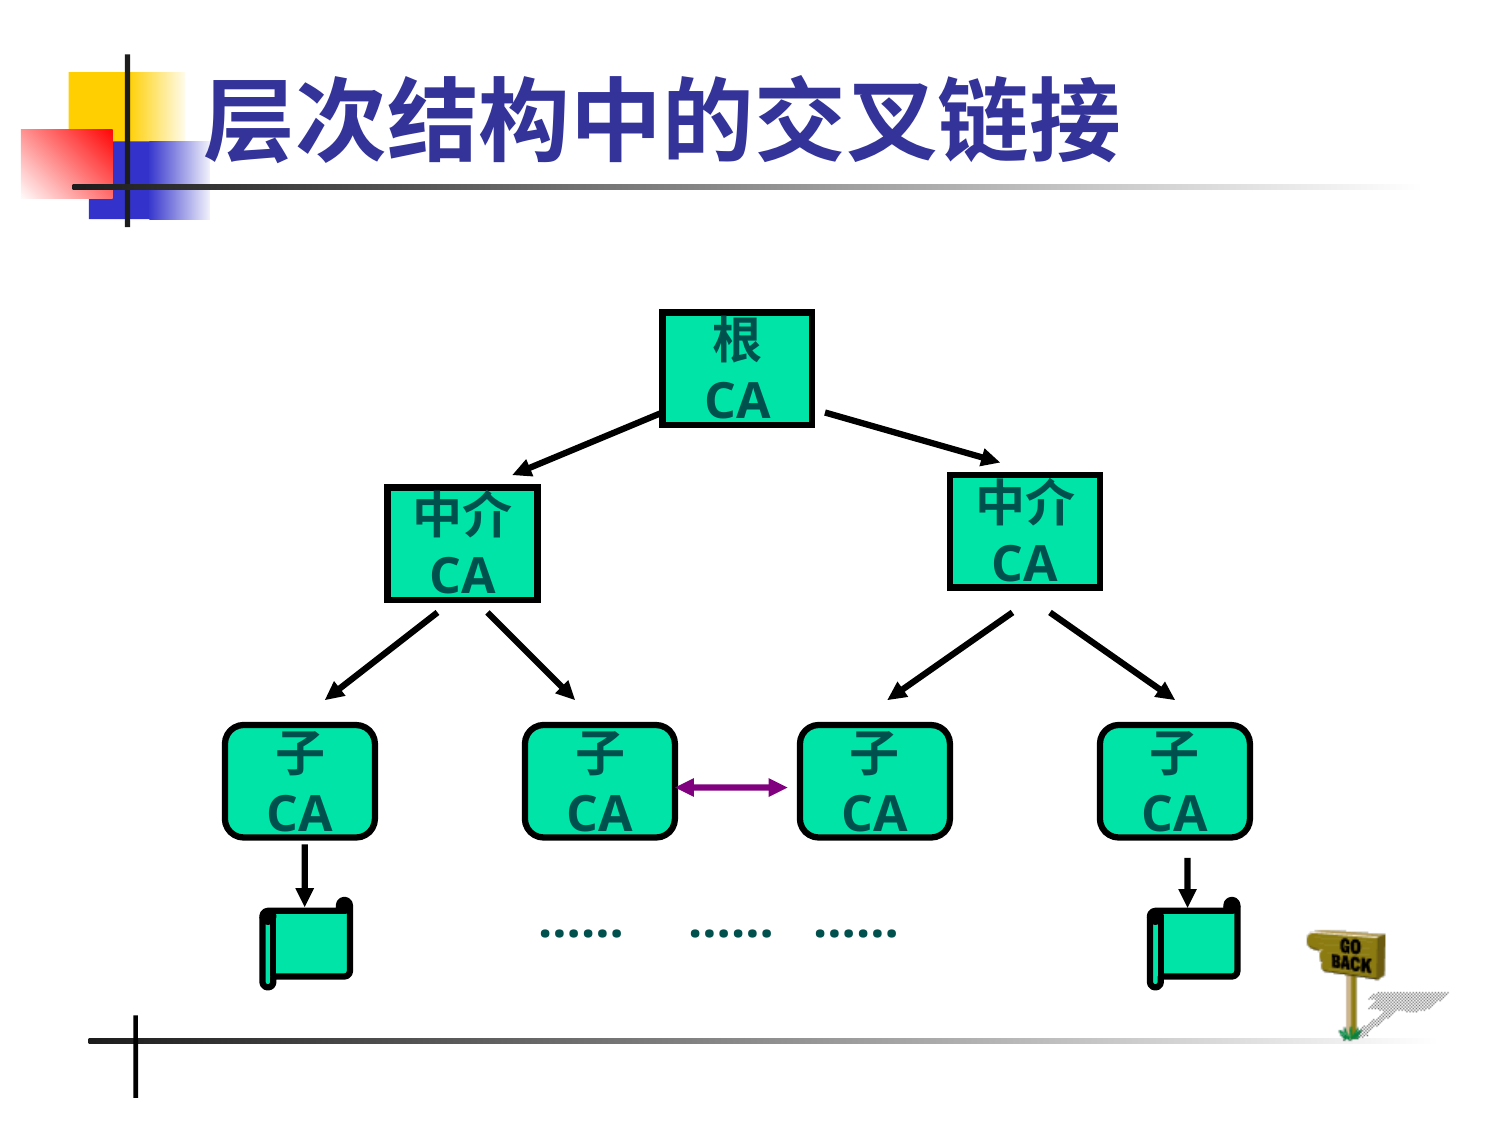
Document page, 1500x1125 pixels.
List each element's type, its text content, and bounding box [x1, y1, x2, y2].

text_box [1049, 612, 1175, 700]
text_box [824, 412, 1000, 465]
text_box [675, 781, 788, 794]
text_box 中介 CA [949, 474, 1100, 588]
text_box 子 CA [799, 724, 950, 838]
text_box [512, 412, 663, 476]
text_box [887, 612, 1013, 700]
text_box 根 CA [662, 312, 813, 425]
text_box 子 CA [224, 724, 375, 838]
text_box 子 CA [1099, 724, 1250, 838]
text_box [262, 910, 350, 988]
text_box [1149, 899, 1238, 988]
text_box [487, 612, 575, 700]
text_box [298, 844, 311, 908]
text_box [324, 612, 438, 700]
text_box 中介 CA [387, 487, 538, 600]
picture [1299, 924, 1457, 1043]
text_box …… …… …… [337, 887, 1100, 948]
text_box [1181, 857, 1194, 908]
title 层次结构中的交叉链接 [188, 23, 1468, 181]
text_box 子 CA [524, 724, 675, 838]
